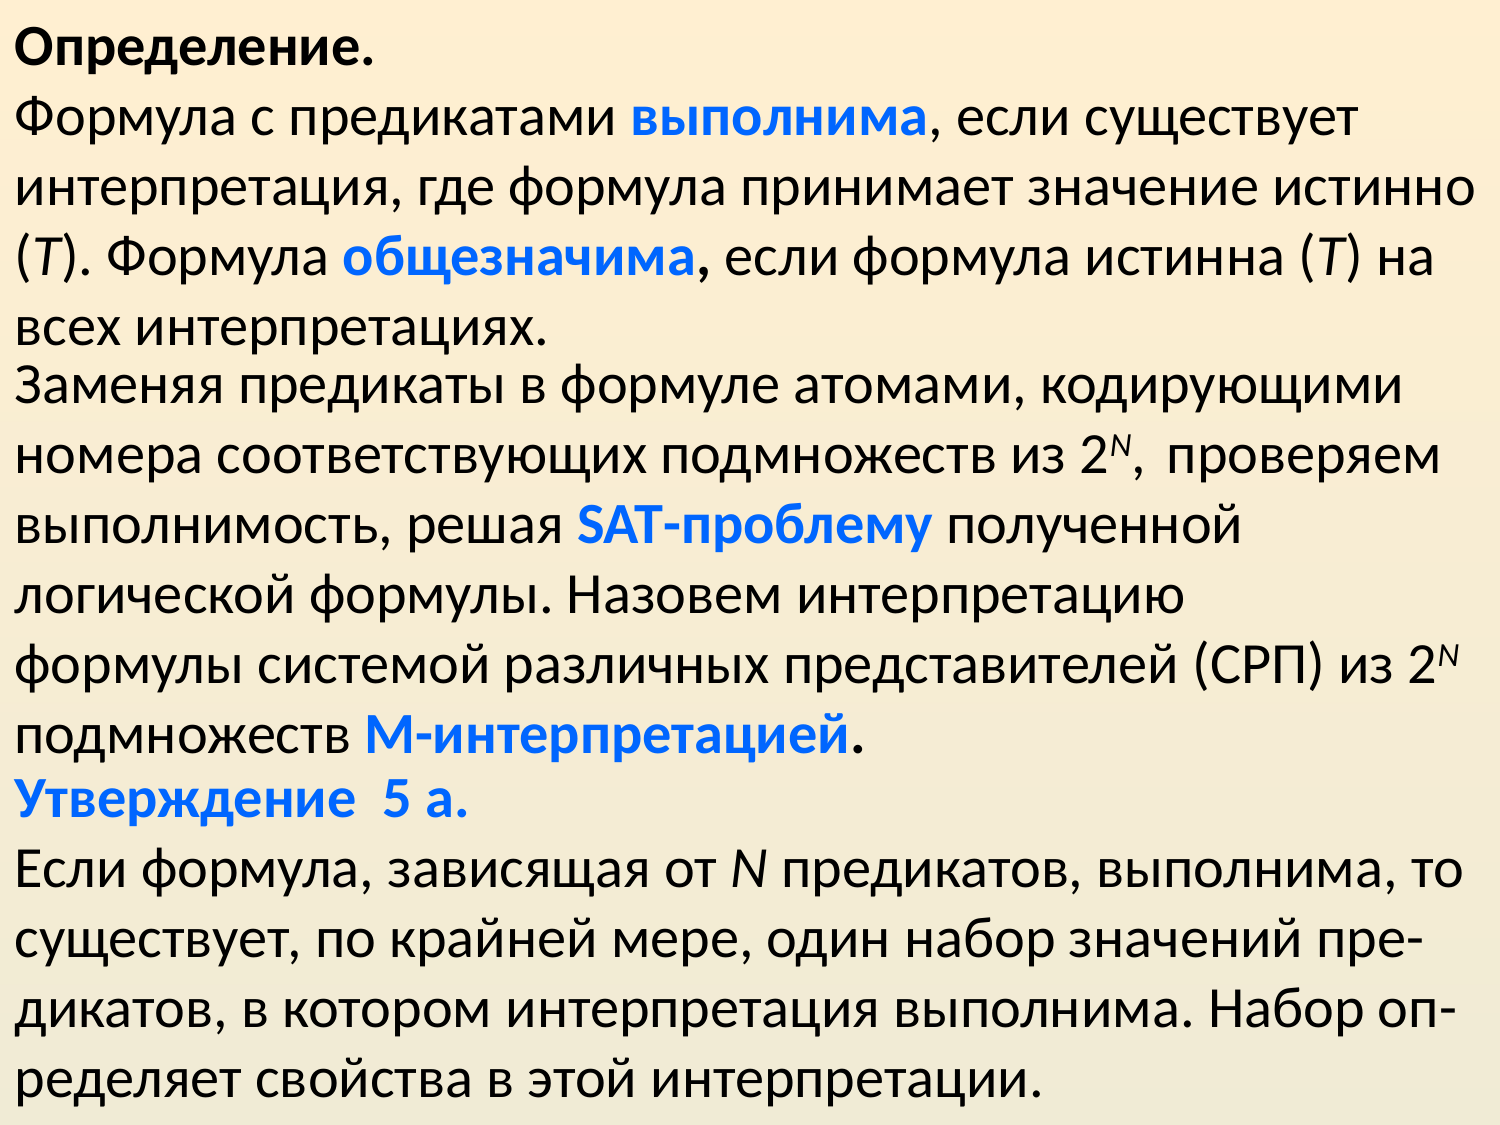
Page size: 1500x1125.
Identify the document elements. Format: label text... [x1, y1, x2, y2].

text_box Утверждение 5 а. Если формула, зависящая от N предикатов, выполнима, то существует, по крайней мере, один набор значений пре-дикатов, в котором интерпретация выполнима. Набор оп-ределяет свойства в этой интерпретации. [0, 751, 1500, 1117]
text_box Определение. Формула с предикатами выполнима, если существует интерпретация, где формула принимает значение истинно (Т). Формула общезначима, если формула истинна (Т) на всех интерпретациях. [0, 0, 1500, 338]
text_box Заменяя предикаты в формуле атомами, кодирующими номера соответствующих подмножеств из 2N, проверяем выполнимость, решая SAT-проблему полученной логической формулы. Назовем интерпретацию формулы системой различных представителей (СРП) из 2N подмножеств М-интерпретацией. [0, 338, 1500, 751]
